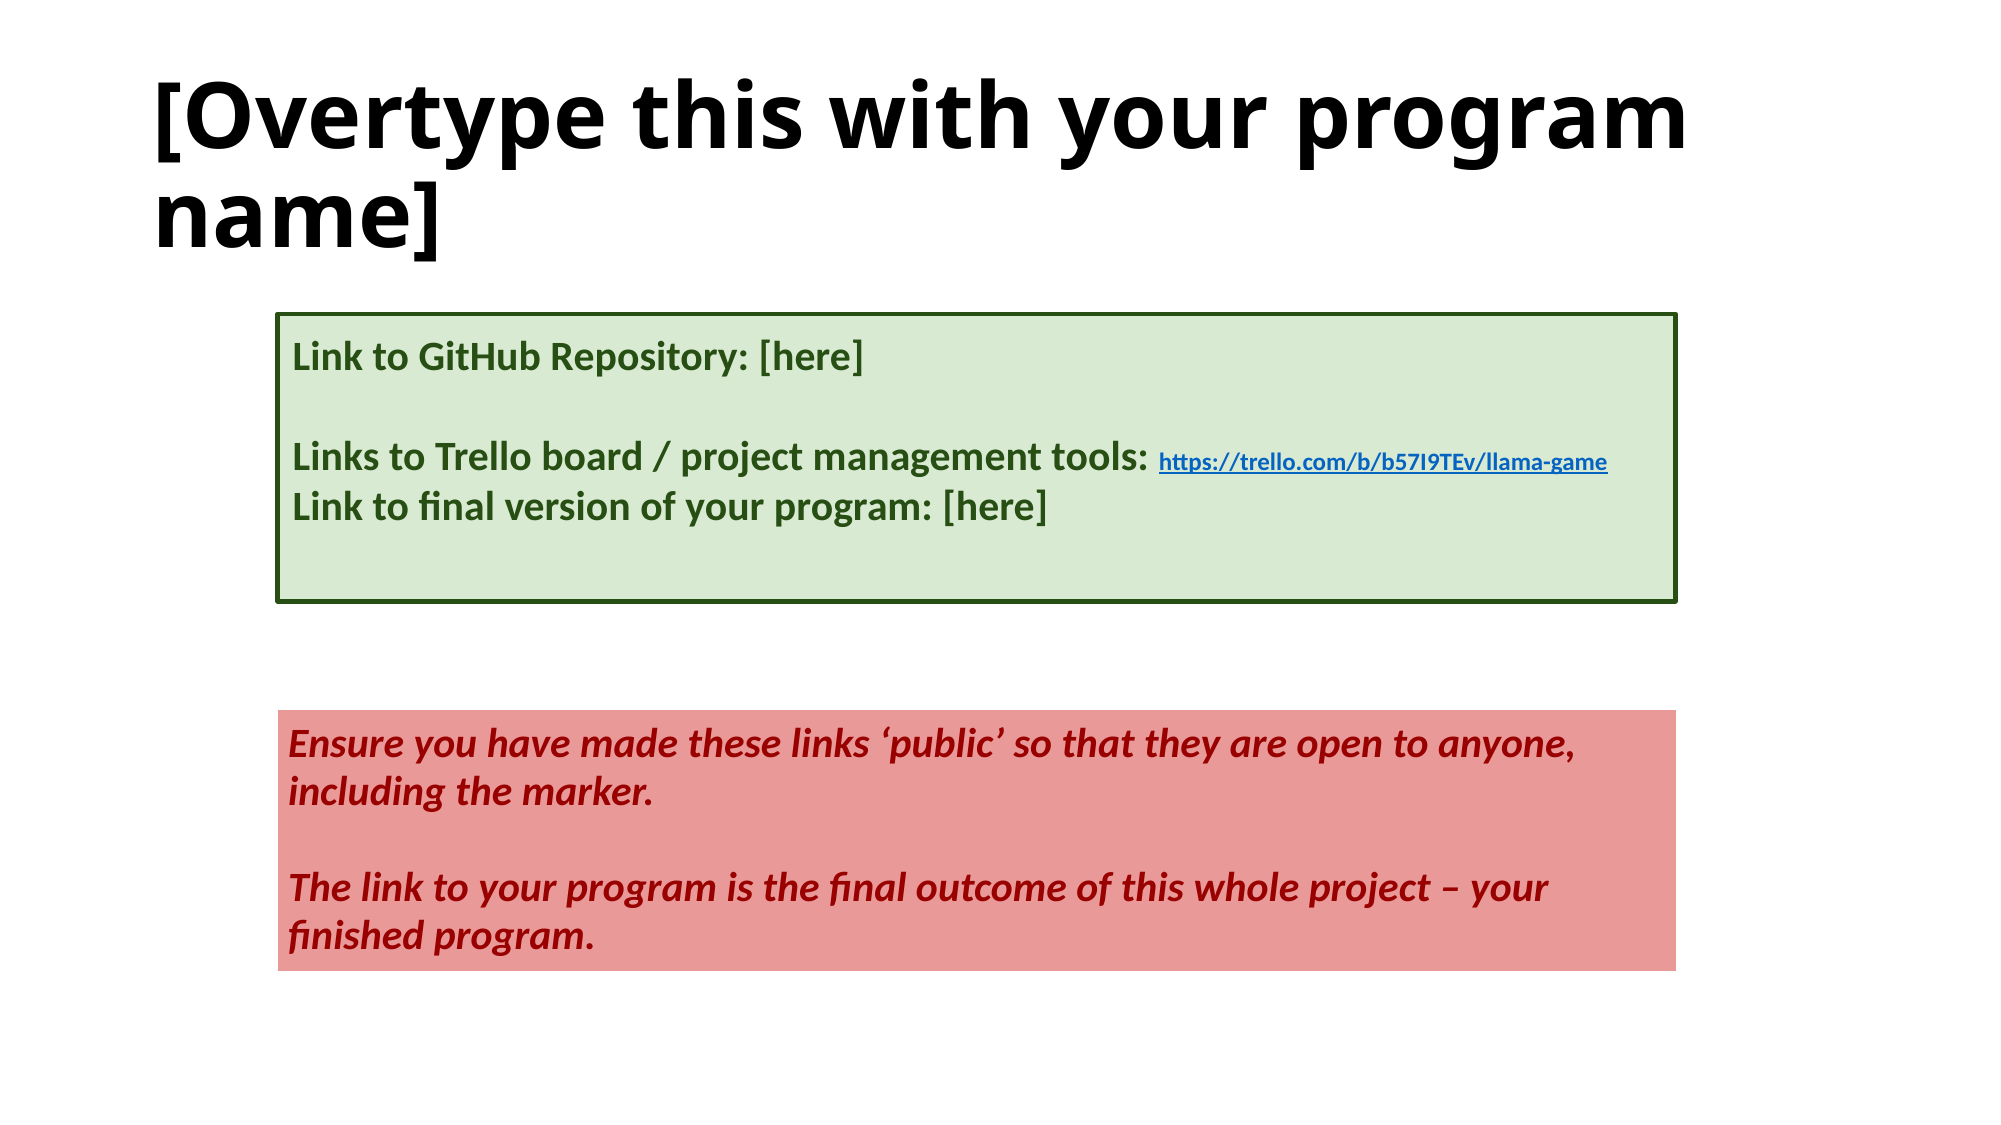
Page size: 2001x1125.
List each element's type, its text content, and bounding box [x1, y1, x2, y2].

text_box Link to GitHub Repository: [here] Links to Trello board / project management tools: https://trello.com/b/b57I9TEv/llama-game Link to final version of your program: [here] [277, 314, 1676, 602]
title [Overtype this with your program name] [137, 59, 1863, 278]
table_header Ensure you have made these links ‘public’ so that they are open to anyone, including the marker. The link to your program is the final outcome of this whole project – your finished program. [278, 710, 1676, 971]
